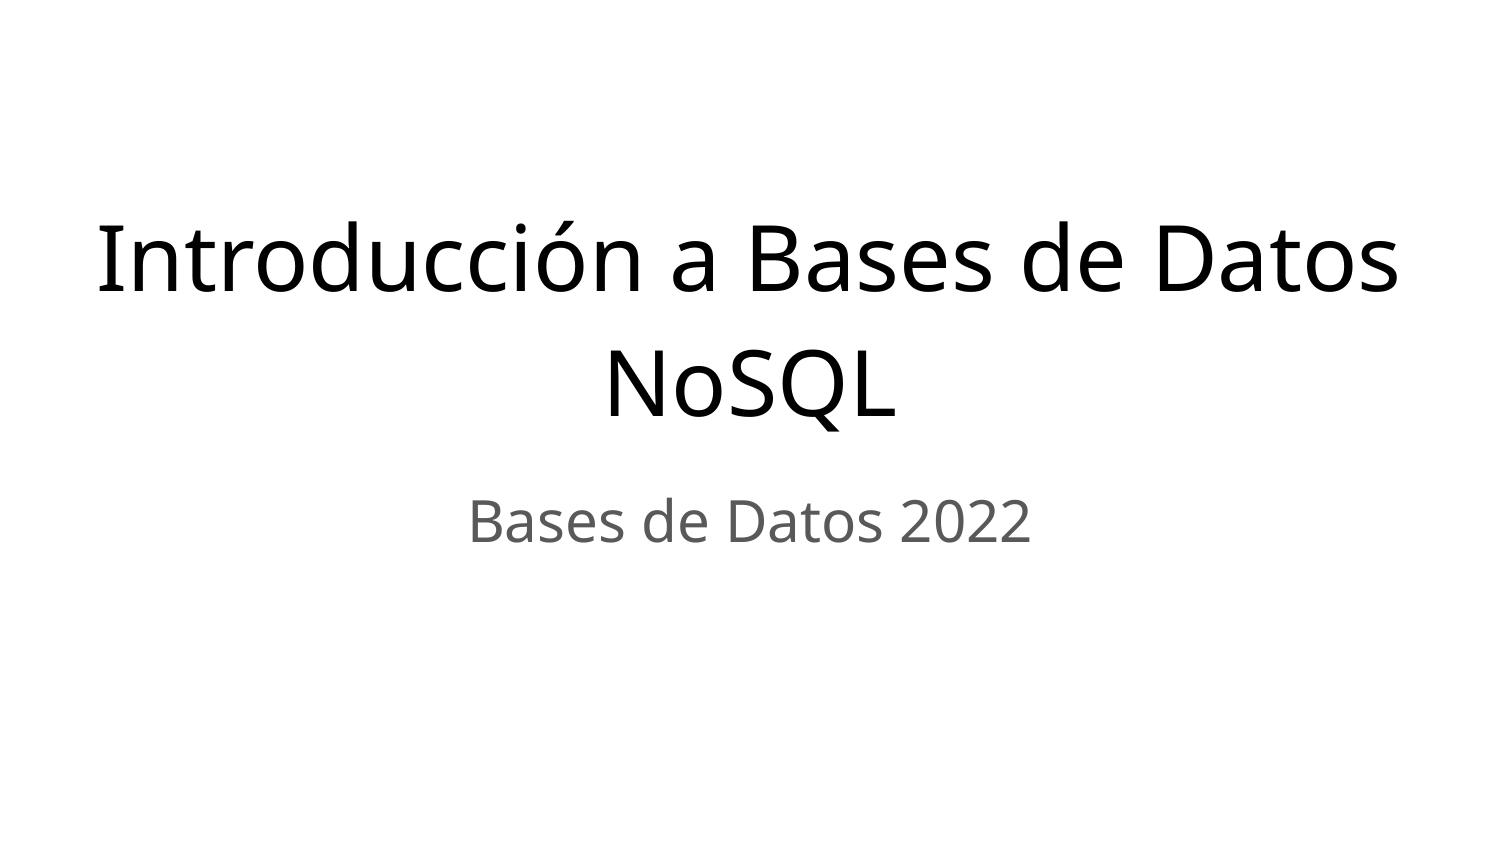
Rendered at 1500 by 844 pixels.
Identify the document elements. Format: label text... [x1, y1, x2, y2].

title Introducción a Bases de Datos NoSQL [51, 122, 1449, 459]
subtitle Bases de Datos 2022 [51, 464, 1449, 645]
